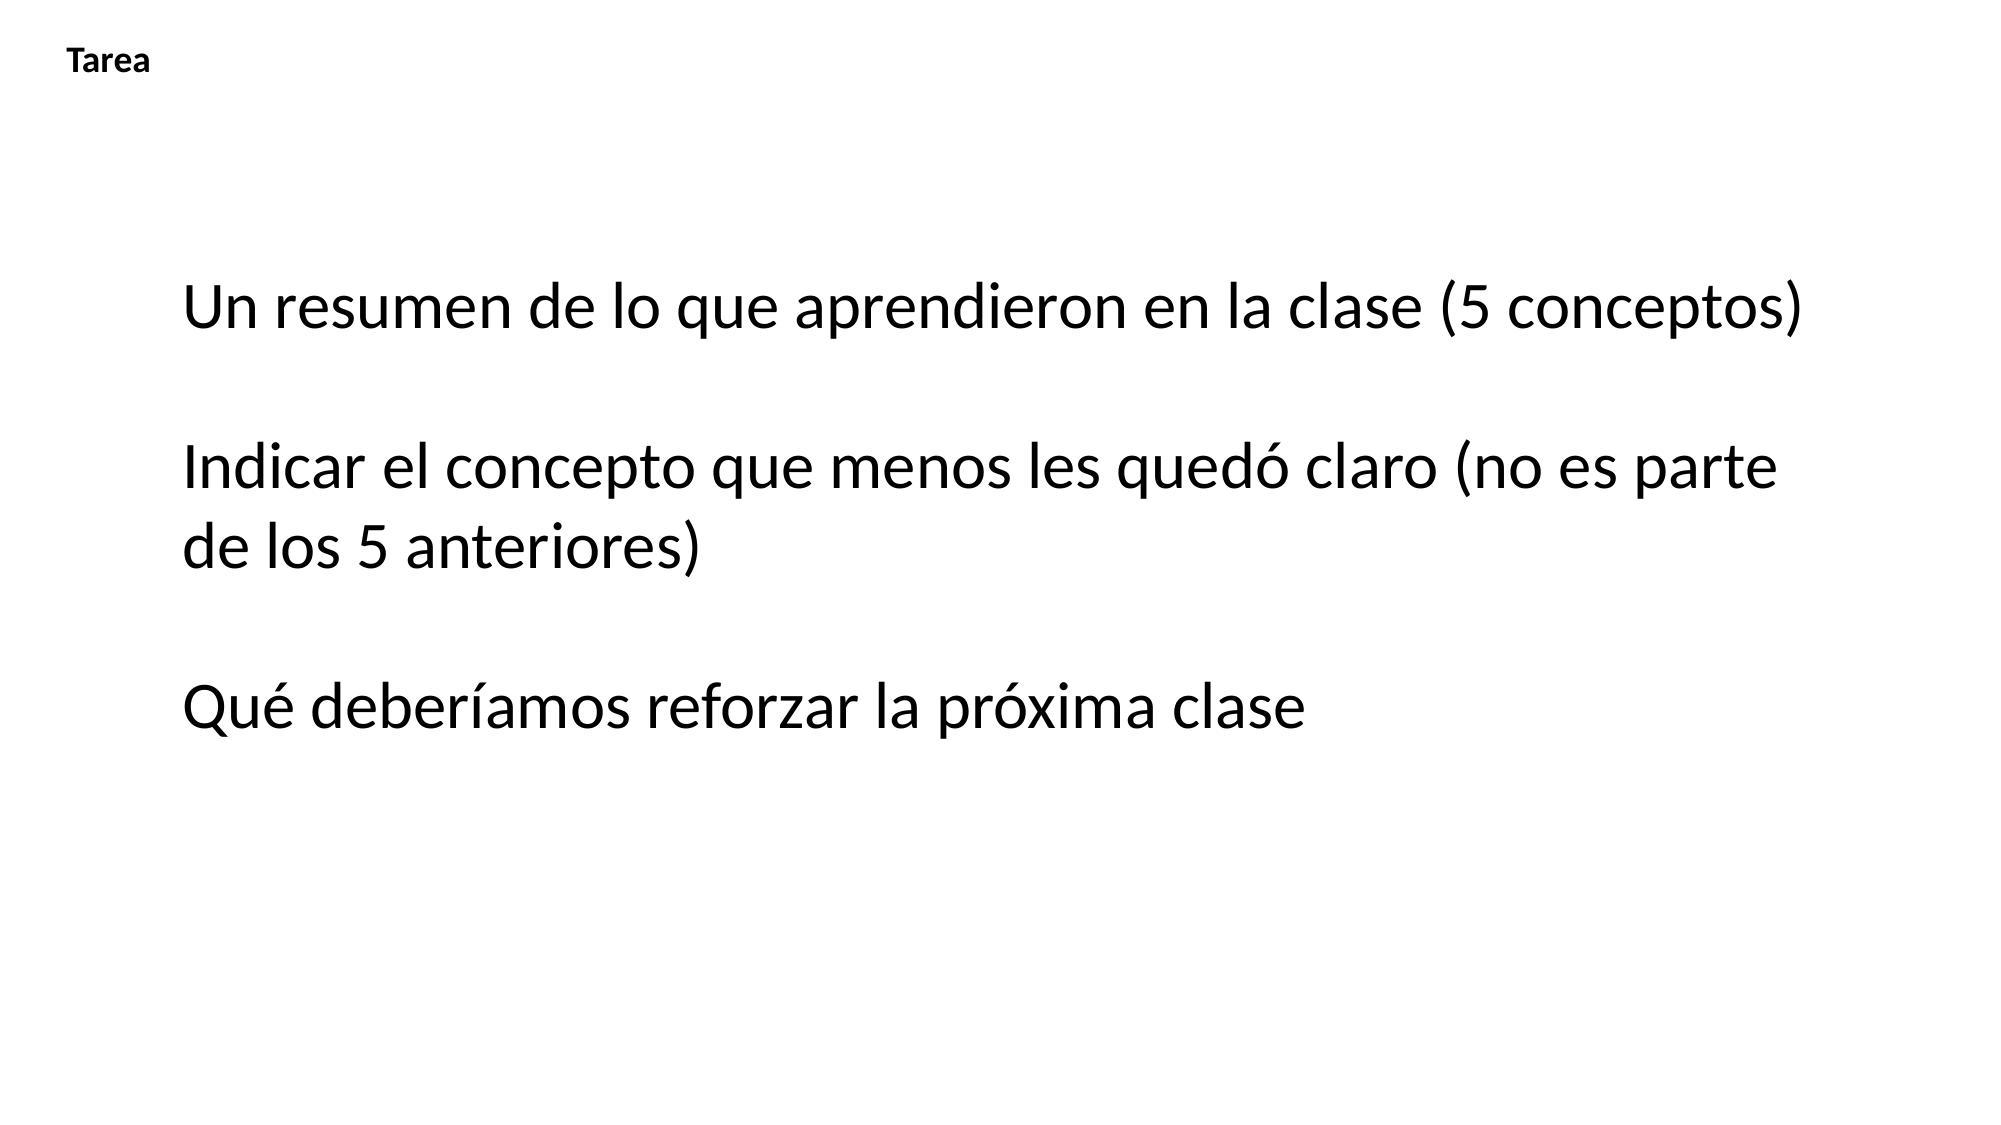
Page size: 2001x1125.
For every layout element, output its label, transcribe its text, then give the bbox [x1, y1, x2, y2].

text_box Un resumen de lo que aprendieron en la clase (5 conceptos) Indicar el concepto que menos les quedó claro (no es parte de los 5 anteriores) Qué deberíamos reforzar la próxima clase [167, 254, 1833, 749]
text_box Tarea [51, 27, 1879, 88]
